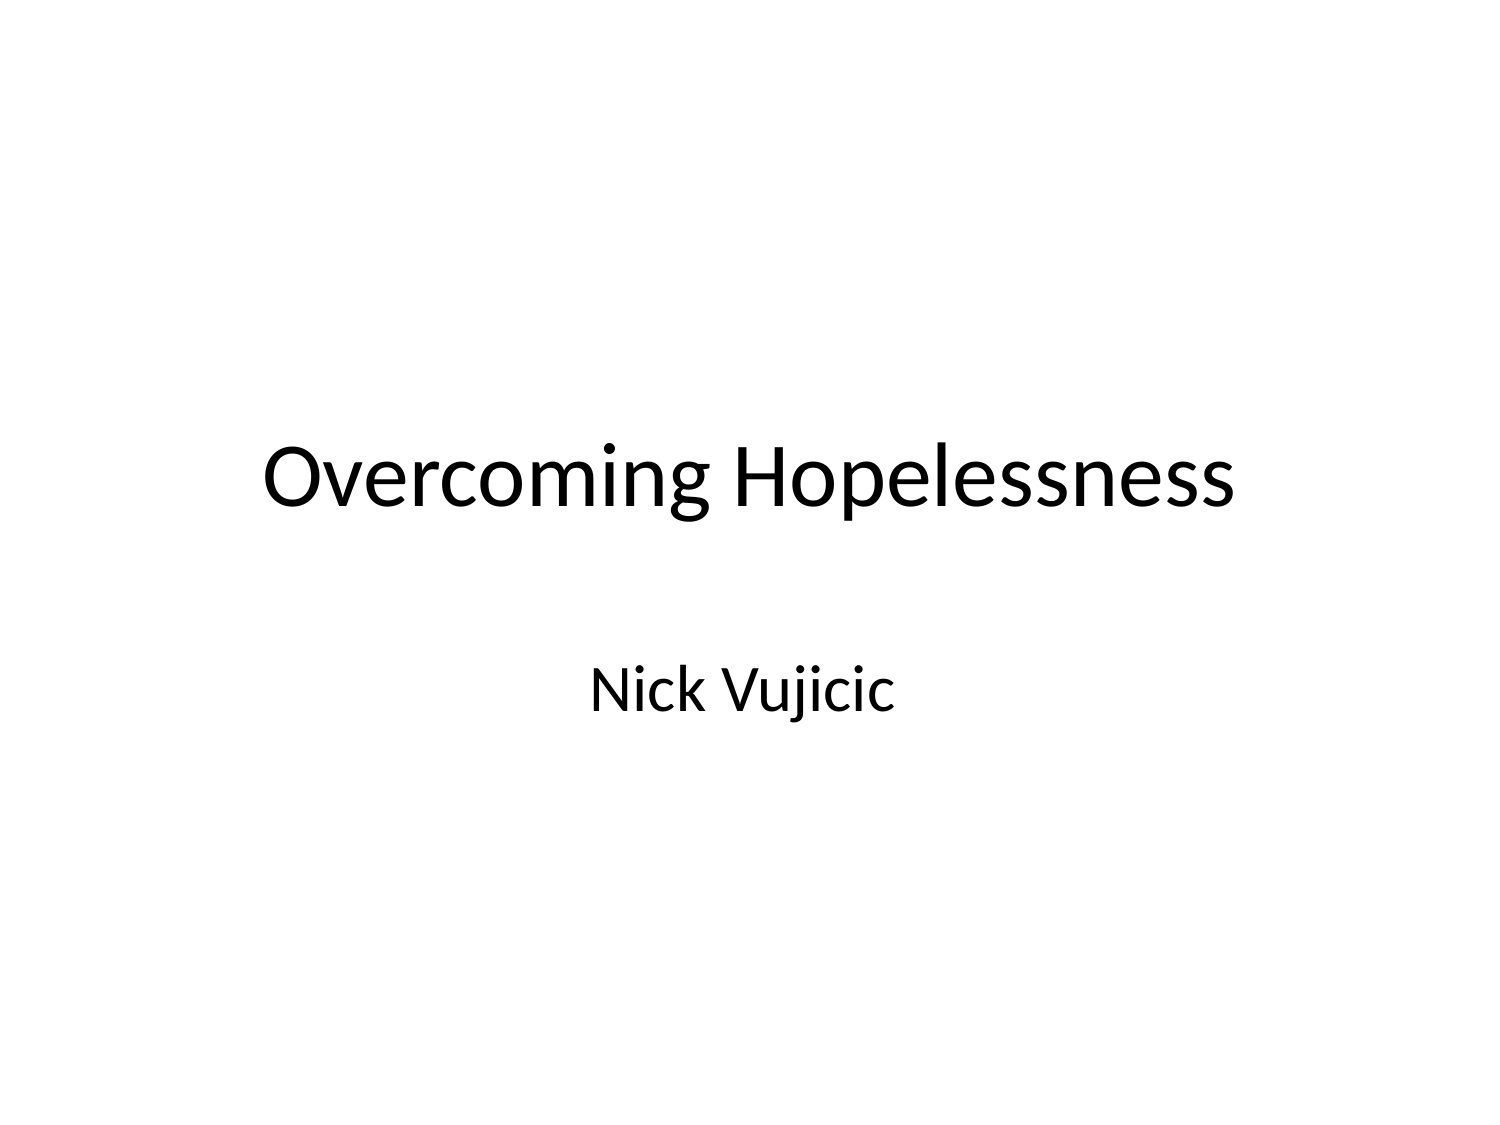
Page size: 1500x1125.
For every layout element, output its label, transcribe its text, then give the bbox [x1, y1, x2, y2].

subtitle Nick Vujicic [225, 637, 1275, 925]
title Overcoming Hopelessness [112, 349, 1388, 591]
